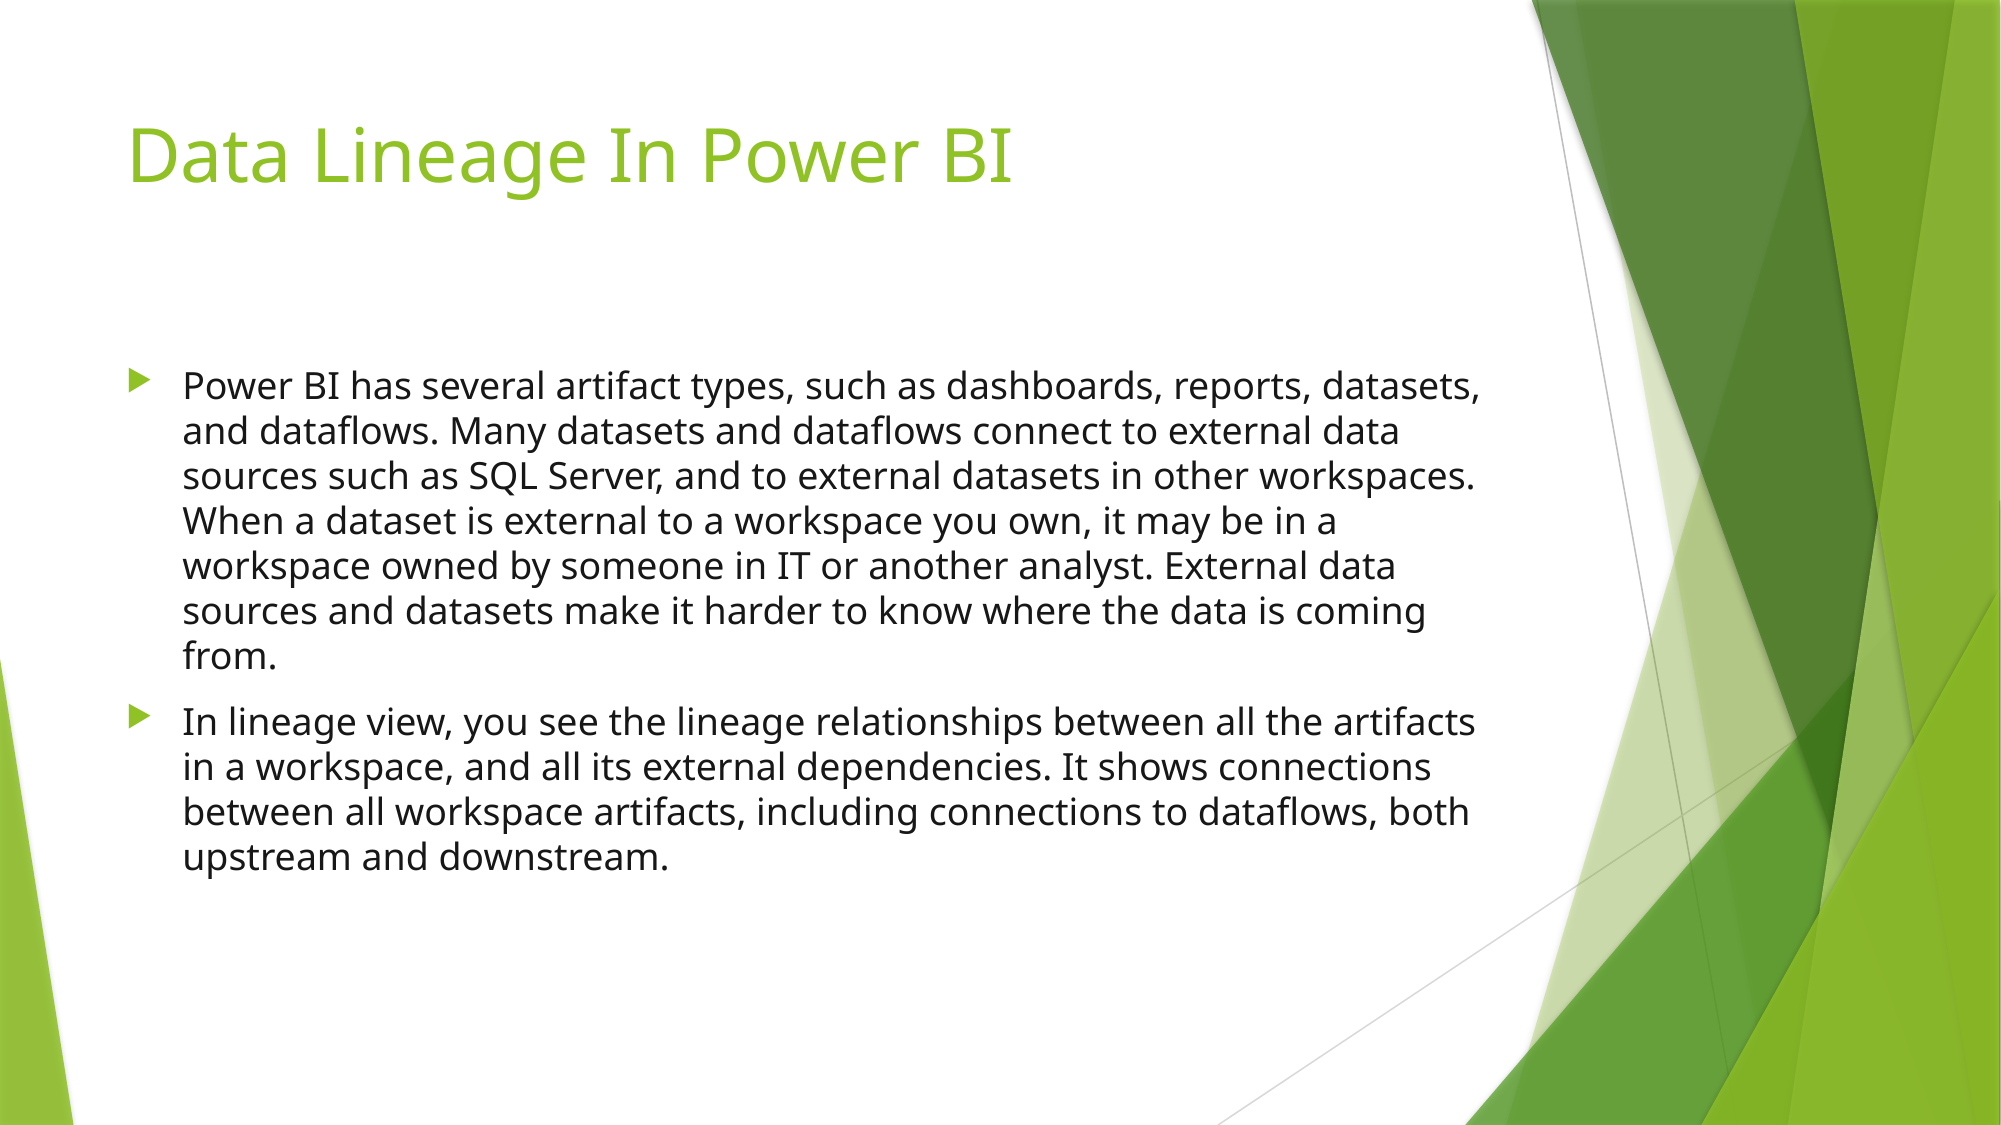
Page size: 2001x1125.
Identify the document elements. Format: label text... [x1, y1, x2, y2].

title Data Lineage In Power BI [111, 99, 1522, 317]
list Power BI has several artifact types, such as dashboards, reports, datasets, and dataflows. Many datasets and dataflows connect to external data sources such as SQL Server, and to external datasets in other workspaces. When a dataset is external to a workspace you own, it may be in a workspace owned by someone in IT or another analyst. External data sources and datasets make it harder to know where the data is coming from. In lineage view, you see the lineage relationships between all the artifacts in a workspace, and all its external dependencies. It shows connections between all workspace artifacts, including connections to dataflows, both upstream and downstream. [111, 354, 1522, 992]
